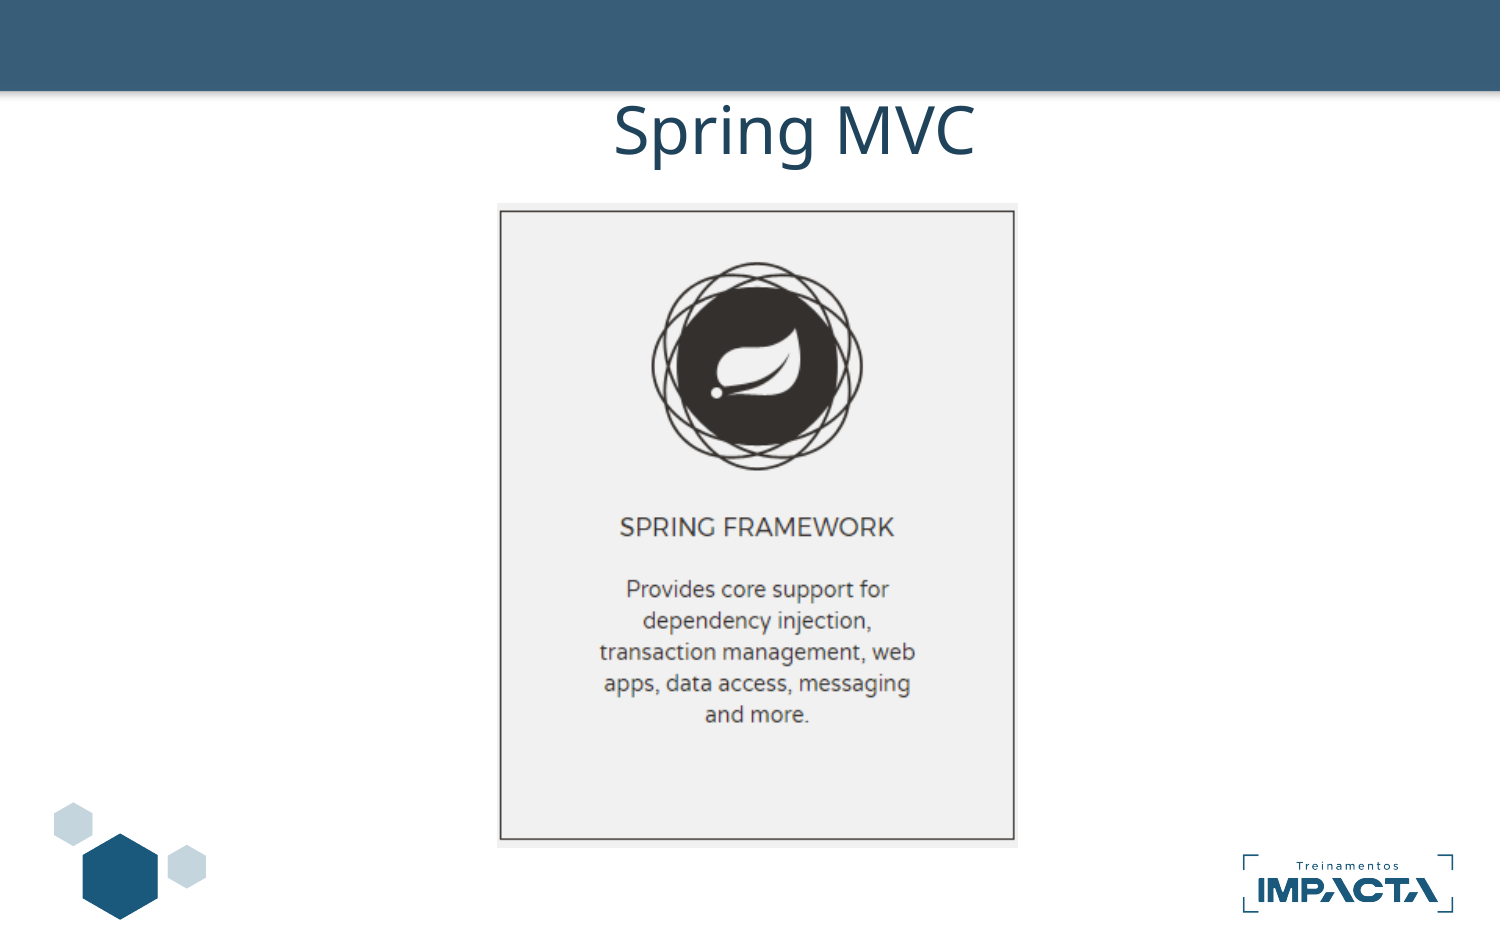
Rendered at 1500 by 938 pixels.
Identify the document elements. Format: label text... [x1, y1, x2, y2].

picture [54, 802, 206, 921]
picture [497, 203, 1019, 848]
text_box Spring MVC [104, 103, 1411, 176]
text_box [0, 0, 1500, 92]
picture [1231, 847, 1465, 921]
